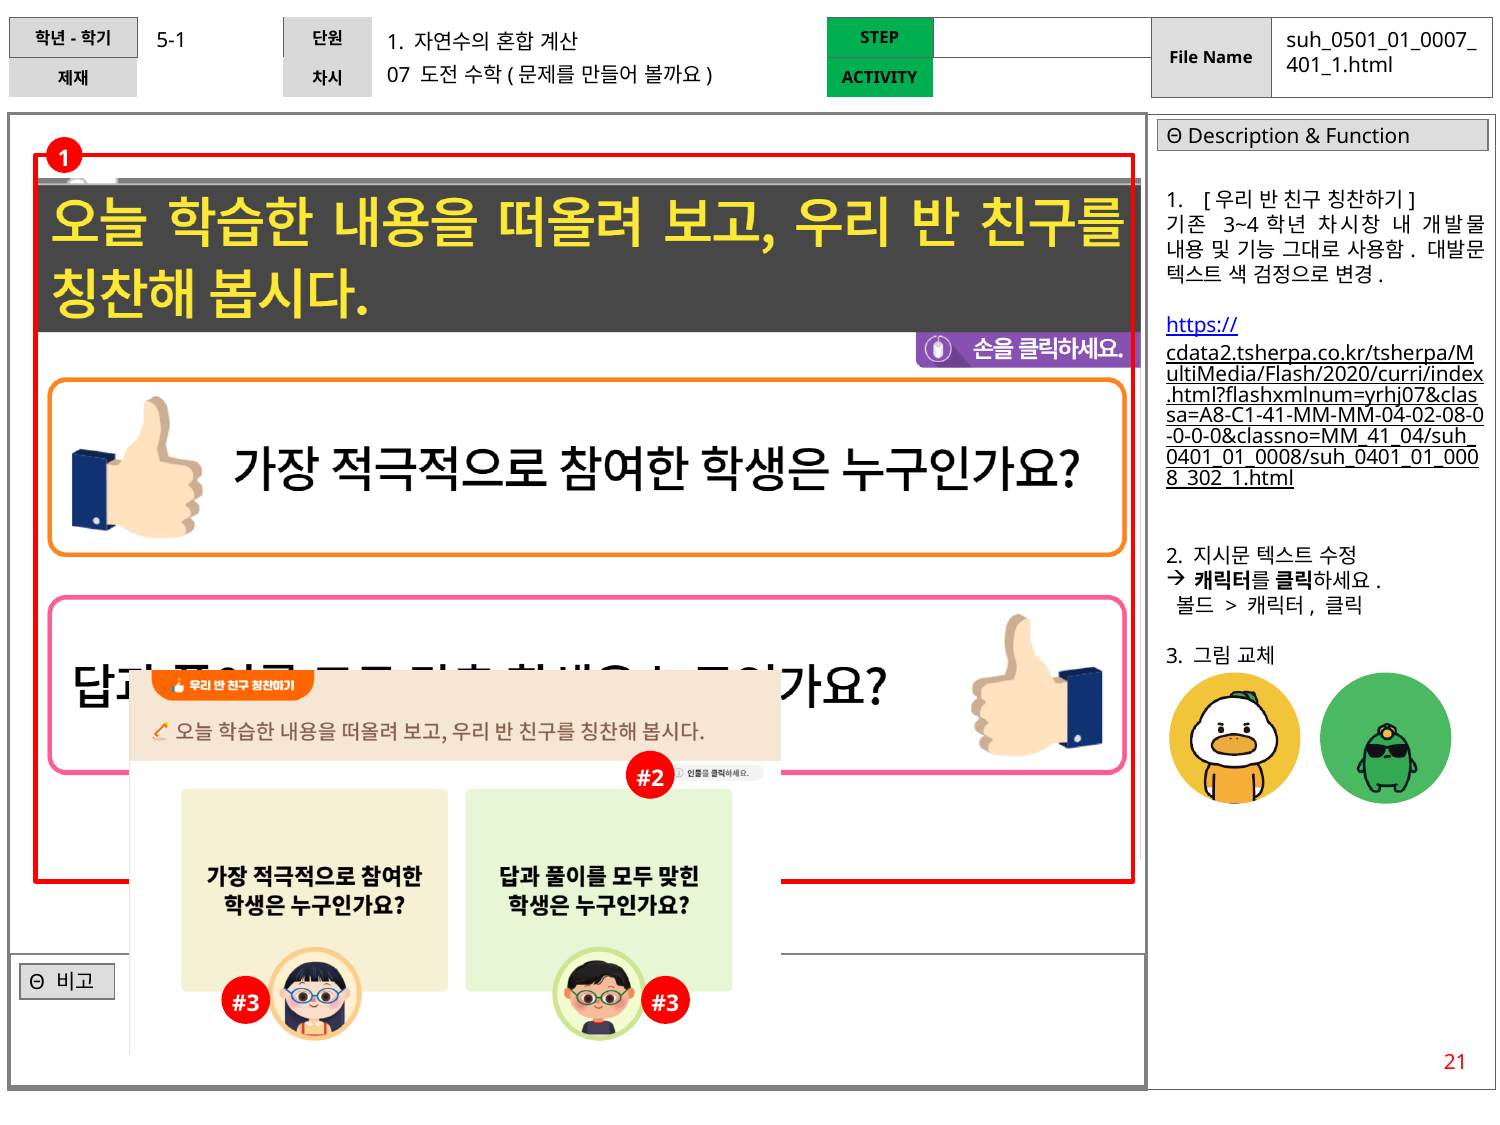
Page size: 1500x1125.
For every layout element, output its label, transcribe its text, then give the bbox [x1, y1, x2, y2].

text_box 5-1 [141, 18, 284, 55]
text_box [우리 반 친구 칭찬하기] 기존 3~4학년 차시창 내 개발물 내용 및 기능 그대로 사용함. 대발문 텍스트 색 검정으로 변경. https://cdata2.tsherpa.co.kr/tsherpa/MultiMedia/Flash/2020/curri/index.html?flashxmlnum=yrhj07&classa=A8-C1-41-MM-MM-04-02-08-0-0-0-0&classno=MM_41_04/suh_0401_01_0008/suh_0401_01_0008_302_1.html 2. 지시문 텍스트 수정 캐릭터를 클릭하세요. 볼드 > 캐릭터, 클릭 3. 그림 교체 [1151, 179, 1500, 650]
text_box 1. 자연수의 혼합 계산 [372, 21, 715, 57]
table_header Θ Description & Function [1158, 120, 1487, 150]
text_box 1 [43, 134, 85, 176]
text_box 07 도전 수학(문제를 만들어 볼까요) [372, 54, 816, 102]
text_box [34, 867, 124, 883]
text_box [34, 153, 63, 177]
picture [1319, 672, 1452, 804]
text_box [786, 868, 1135, 883]
text_box [65, 153, 1135, 176]
picture [35, 177, 1141, 1055]
text_box suh_0501_01_0007_401_1.html [1271, 18, 1500, 84]
picture [1169, 672, 1301, 804]
